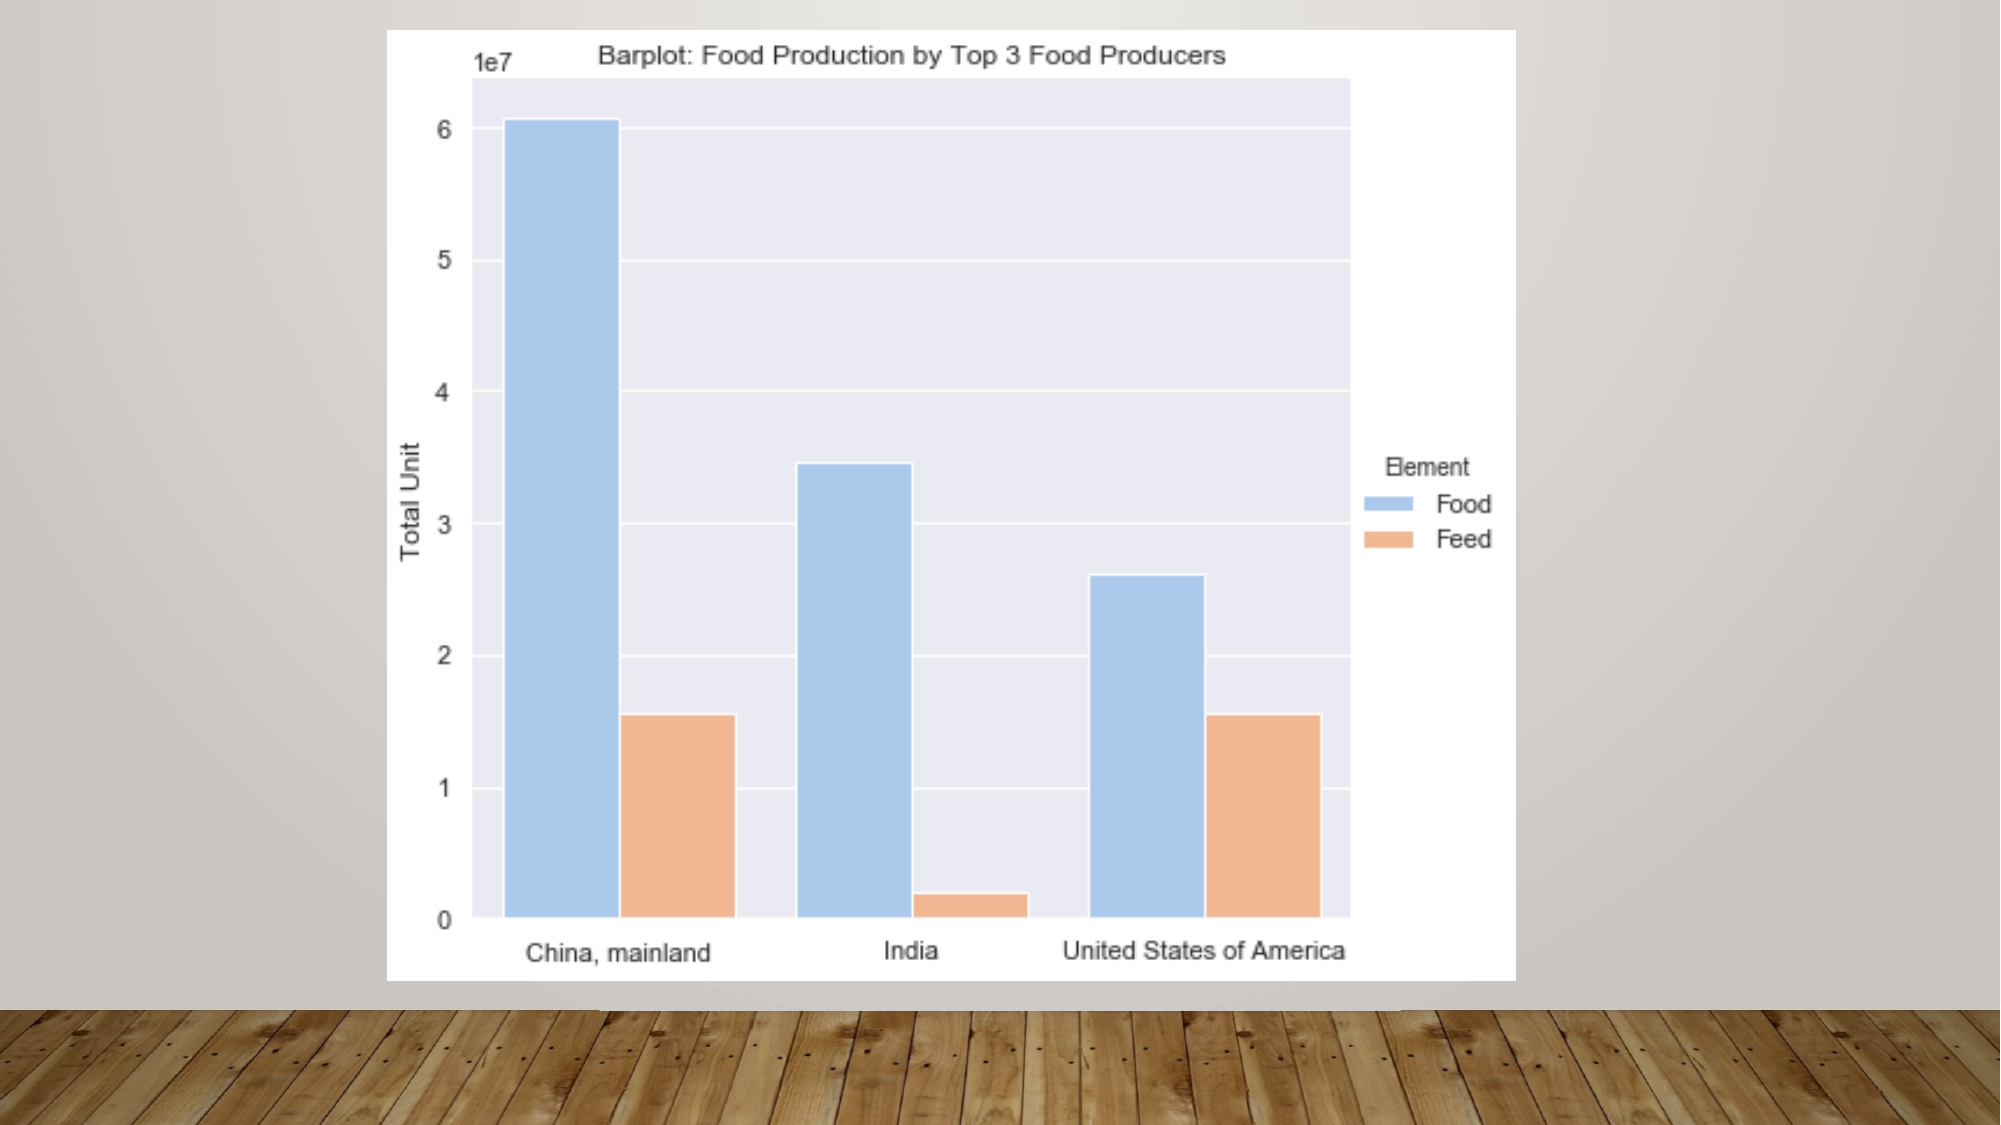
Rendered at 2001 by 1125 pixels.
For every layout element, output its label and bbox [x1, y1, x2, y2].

picture [0, 1006, 2000, 1125]
text_box [0, 0, 2000, 1004]
list [387, 29, 1516, 981]
